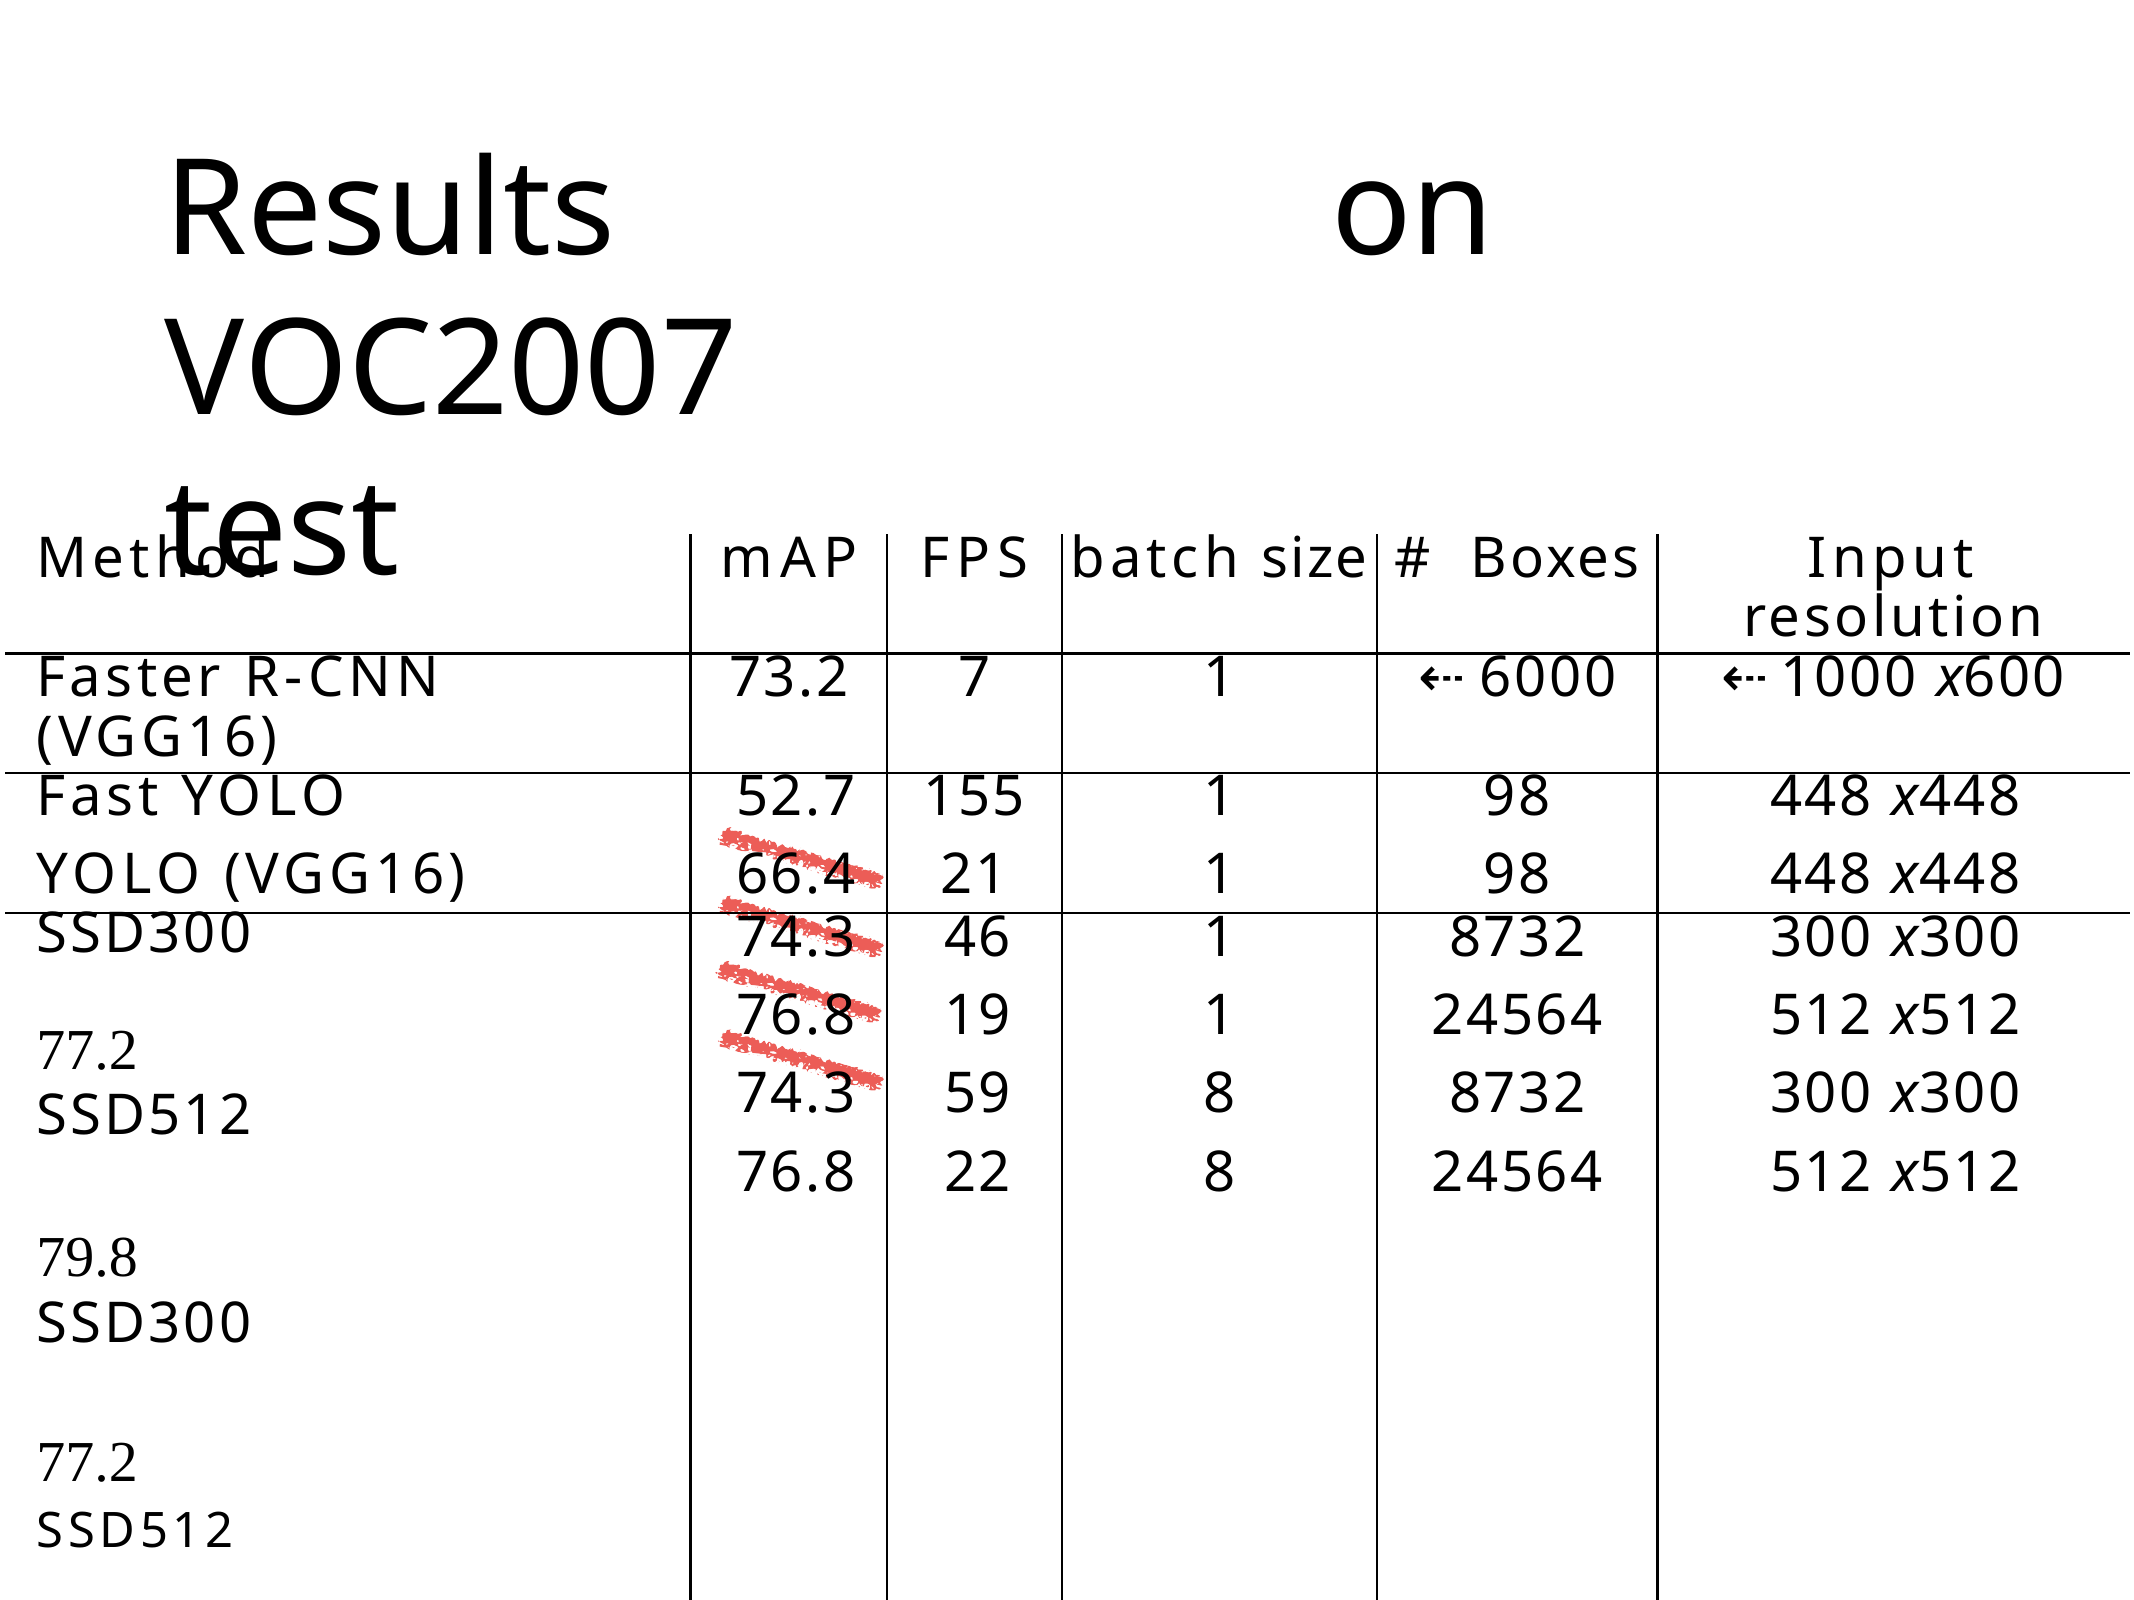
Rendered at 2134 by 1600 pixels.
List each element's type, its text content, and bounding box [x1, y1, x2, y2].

table_cell Faster R-CNN (VGG16) [5, 655, 689, 772]
table_header # Boxes [1378, 534, 1656, 652]
table_cell 7 [888, 655, 1061, 772]
table_cell 300 x300 512 x512 300 x300 512 x512 [1659, 914, 2130, 1600]
table_header mAP [692, 534, 886, 652]
table_cell ⇠ 6000 [1378, 655, 1656, 772]
table_header Method [5, 534, 689, 652]
table_cell ⇠ 1000 x600 [1659, 655, 2130, 772]
title Results on VOC2007 test [162, 120, 1536, 534]
table_header batch size [1063, 534, 1376, 652]
table_cell 73.2 [692, 655, 886, 772]
table_cell SSD300 77.2 SSD512 79.8 SSD300 77.2 SSD512 79.8 [5, 914, 689, 1600]
table_header FPS [888, 534, 1061, 652]
table_cell 46 19 59 22 [888, 914, 1061, 1600]
table_cell 1 [1063, 655, 1376, 772]
table_cell 155 21 [888, 774, 1061, 912]
table_cell 98 98 [1378, 774, 1656, 912]
table_cell 52.7 66.4 [692, 774, 886, 912]
table_cell Fast YOLO YOLO (VGG16) [5, 774, 689, 912]
table_header Input resolution [1659, 534, 2130, 652]
table_cell 1 1 8 8 [1063, 914, 1376, 1600]
table_cell 1 1 [1063, 774, 1376, 912]
table_cell 448 x448 448 x448 [1659, 774, 2130, 912]
table_cell 8732 24564 8732 24564 [1378, 914, 1656, 1600]
table_cell 74.3 76.8 74.3 76.8 [692, 914, 886, 1600]
